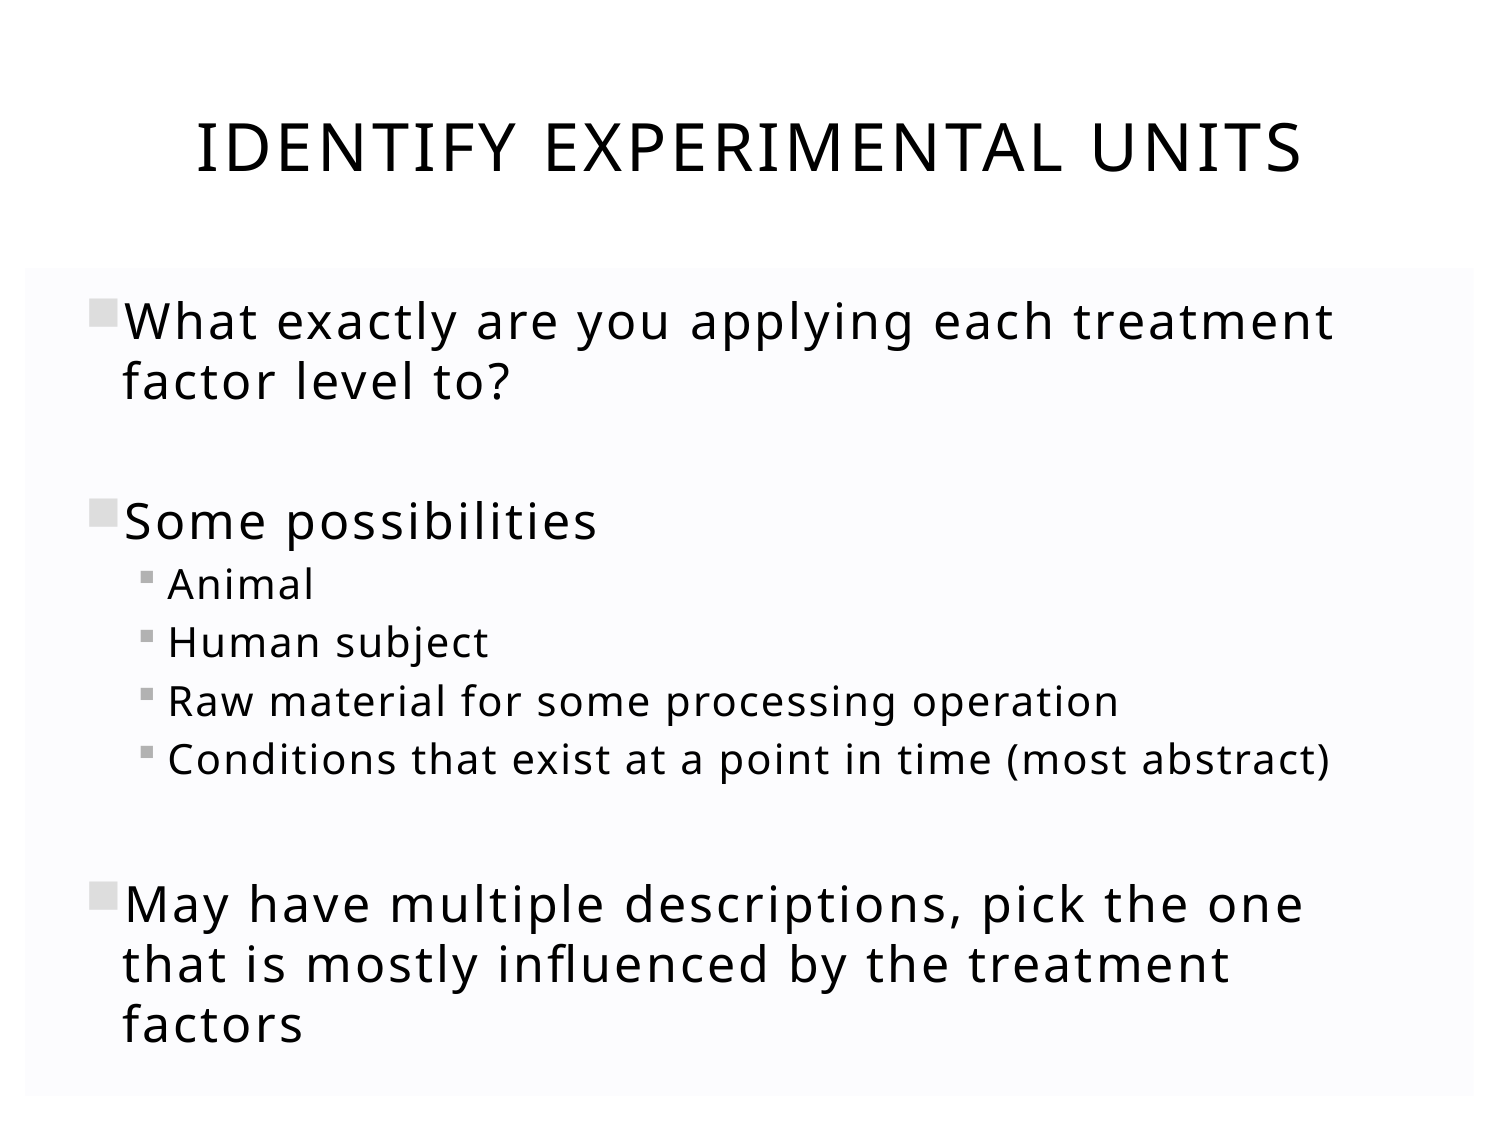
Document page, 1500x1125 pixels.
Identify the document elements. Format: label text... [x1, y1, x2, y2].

title Identify Experimental units [62, 58, 1438, 232]
list What exactly are you applying each treatment factor level to? Some possibilities Animal Human subject Raw material for some processing operation Conditions that exist at a point in time (most abstract) May have multiple descriptions, pick the one that is mostly influenced by the treatment factors [62, 281, 1442, 1093]
